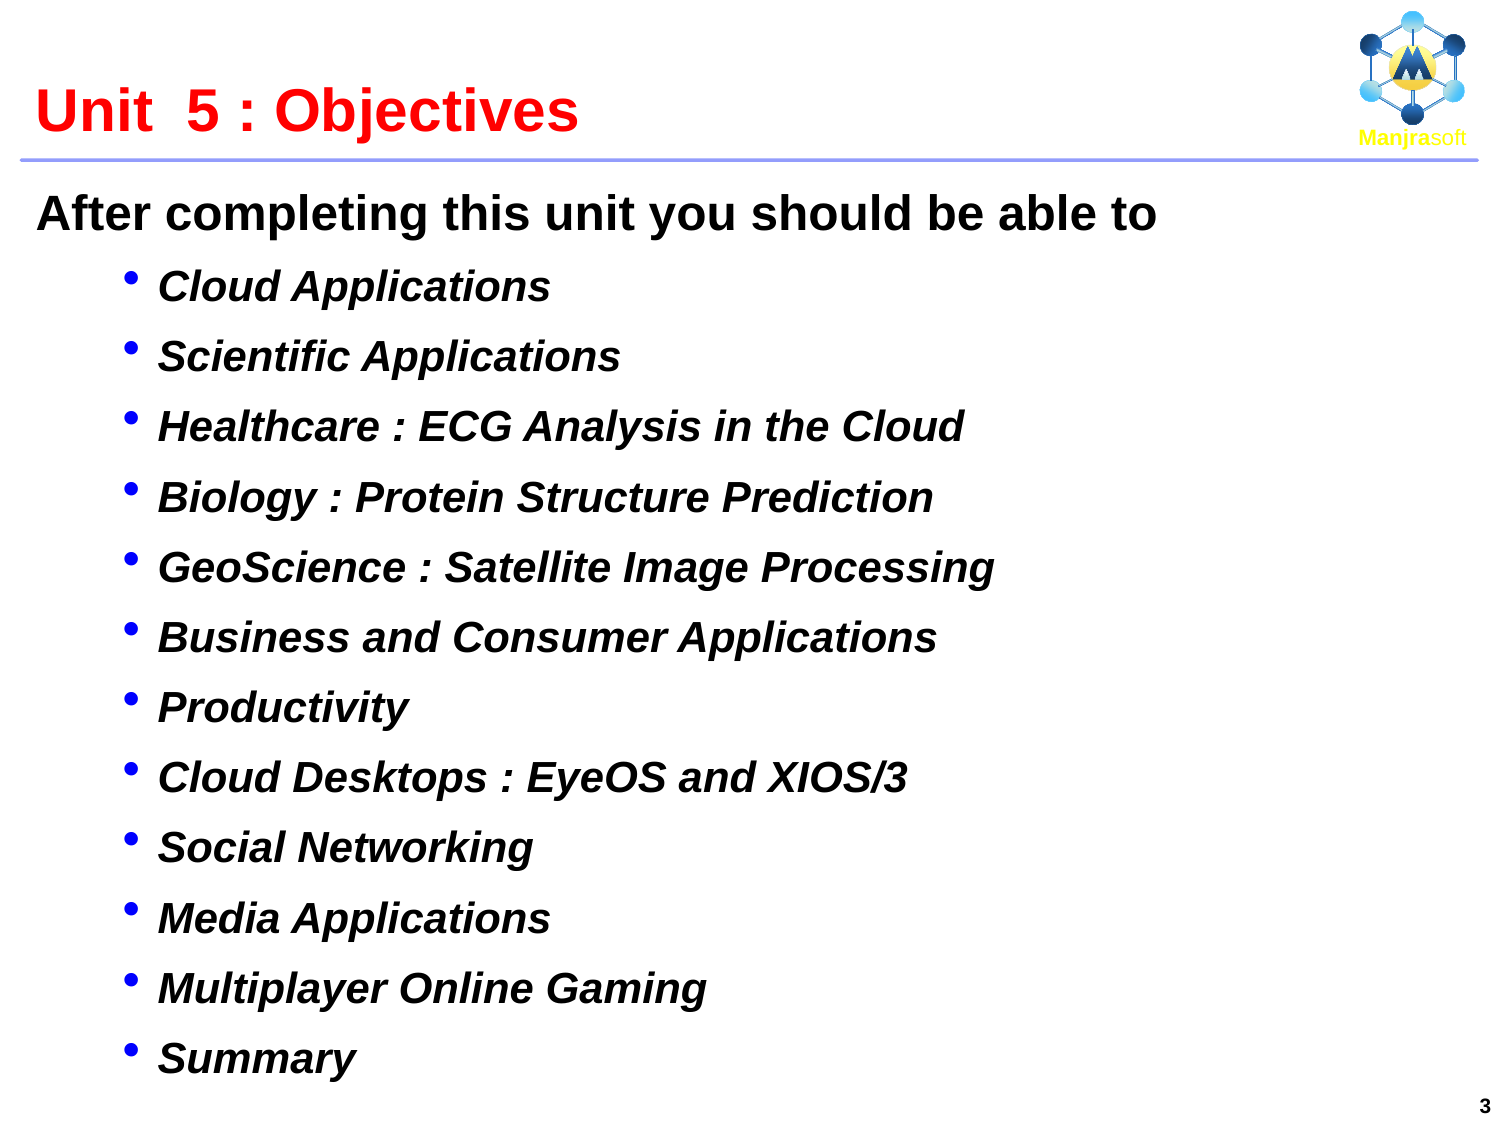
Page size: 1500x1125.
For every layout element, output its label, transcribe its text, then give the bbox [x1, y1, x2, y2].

list After completing this unit you should be able to Cloud Applications Scientific Applications Healthcare : ECG Analysis in the Cloud Biology : Protein Structure Prediction GeoScience : Satellite Image Processing Business and Consumer Applications Productivity Cloud Desktops : EyeOS and XIOS/3 Social Networking Media Applications Multiplayer Online Gaming Summary [26, 176, 1479, 1092]
title Unit 5 : Objectives [26, 0, 1479, 145]
slide_number 3 [1364, 1093, 1500, 1120]
